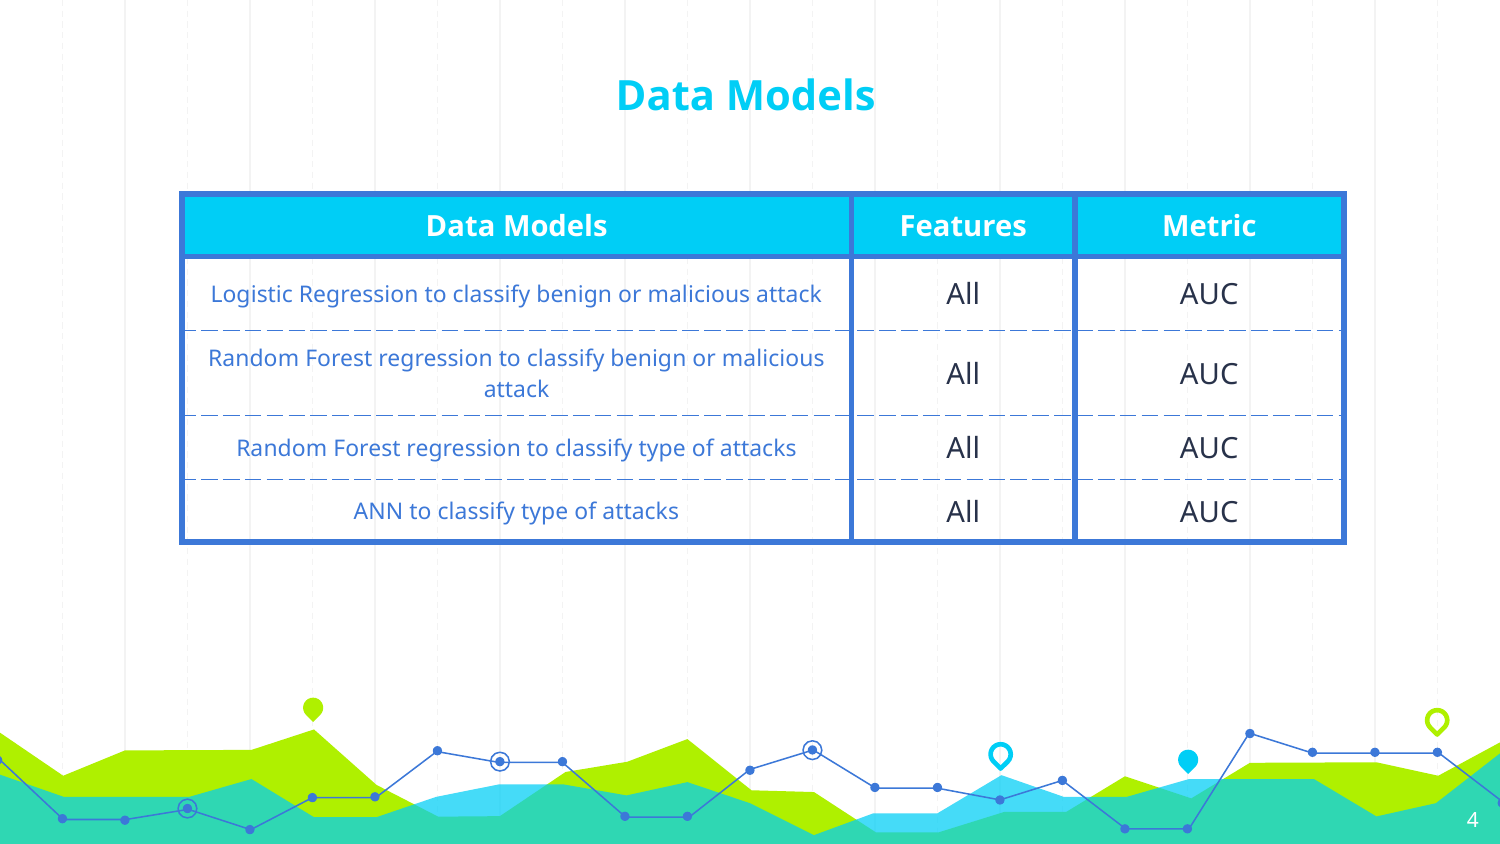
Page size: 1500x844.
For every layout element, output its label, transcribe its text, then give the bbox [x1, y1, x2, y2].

table_cell AUC [1078, 331, 1341, 416]
table_cell Logistic Regression to classify benign or malicious attack [185, 259, 849, 331]
table_cell All [854, 416, 1072, 480]
table_cell AUC [1078, 259, 1341, 331]
table_cell AUC [1078, 480, 1341, 539]
table_cell Random Forest regression to classify type of attacks [185, 416, 849, 480]
table_cell ANN to classify type of attacks [185, 480, 849, 539]
table_header Metric [1078, 197, 1341, 254]
table_cell Random Forest regression to classify benign or malicious attack [185, 331, 849, 416]
title Data Models [171, 16, 1320, 134]
table_cell All [854, 480, 1072, 539]
table_header Data Models [185, 197, 849, 254]
table_header Features [854, 197, 1072, 254]
table_cell AUC [1078, 416, 1341, 480]
table_cell All [854, 331, 1072, 416]
slide_number ‹#› [1403, 791, 1494, 844]
table_cell All [854, 259, 1072, 331]
